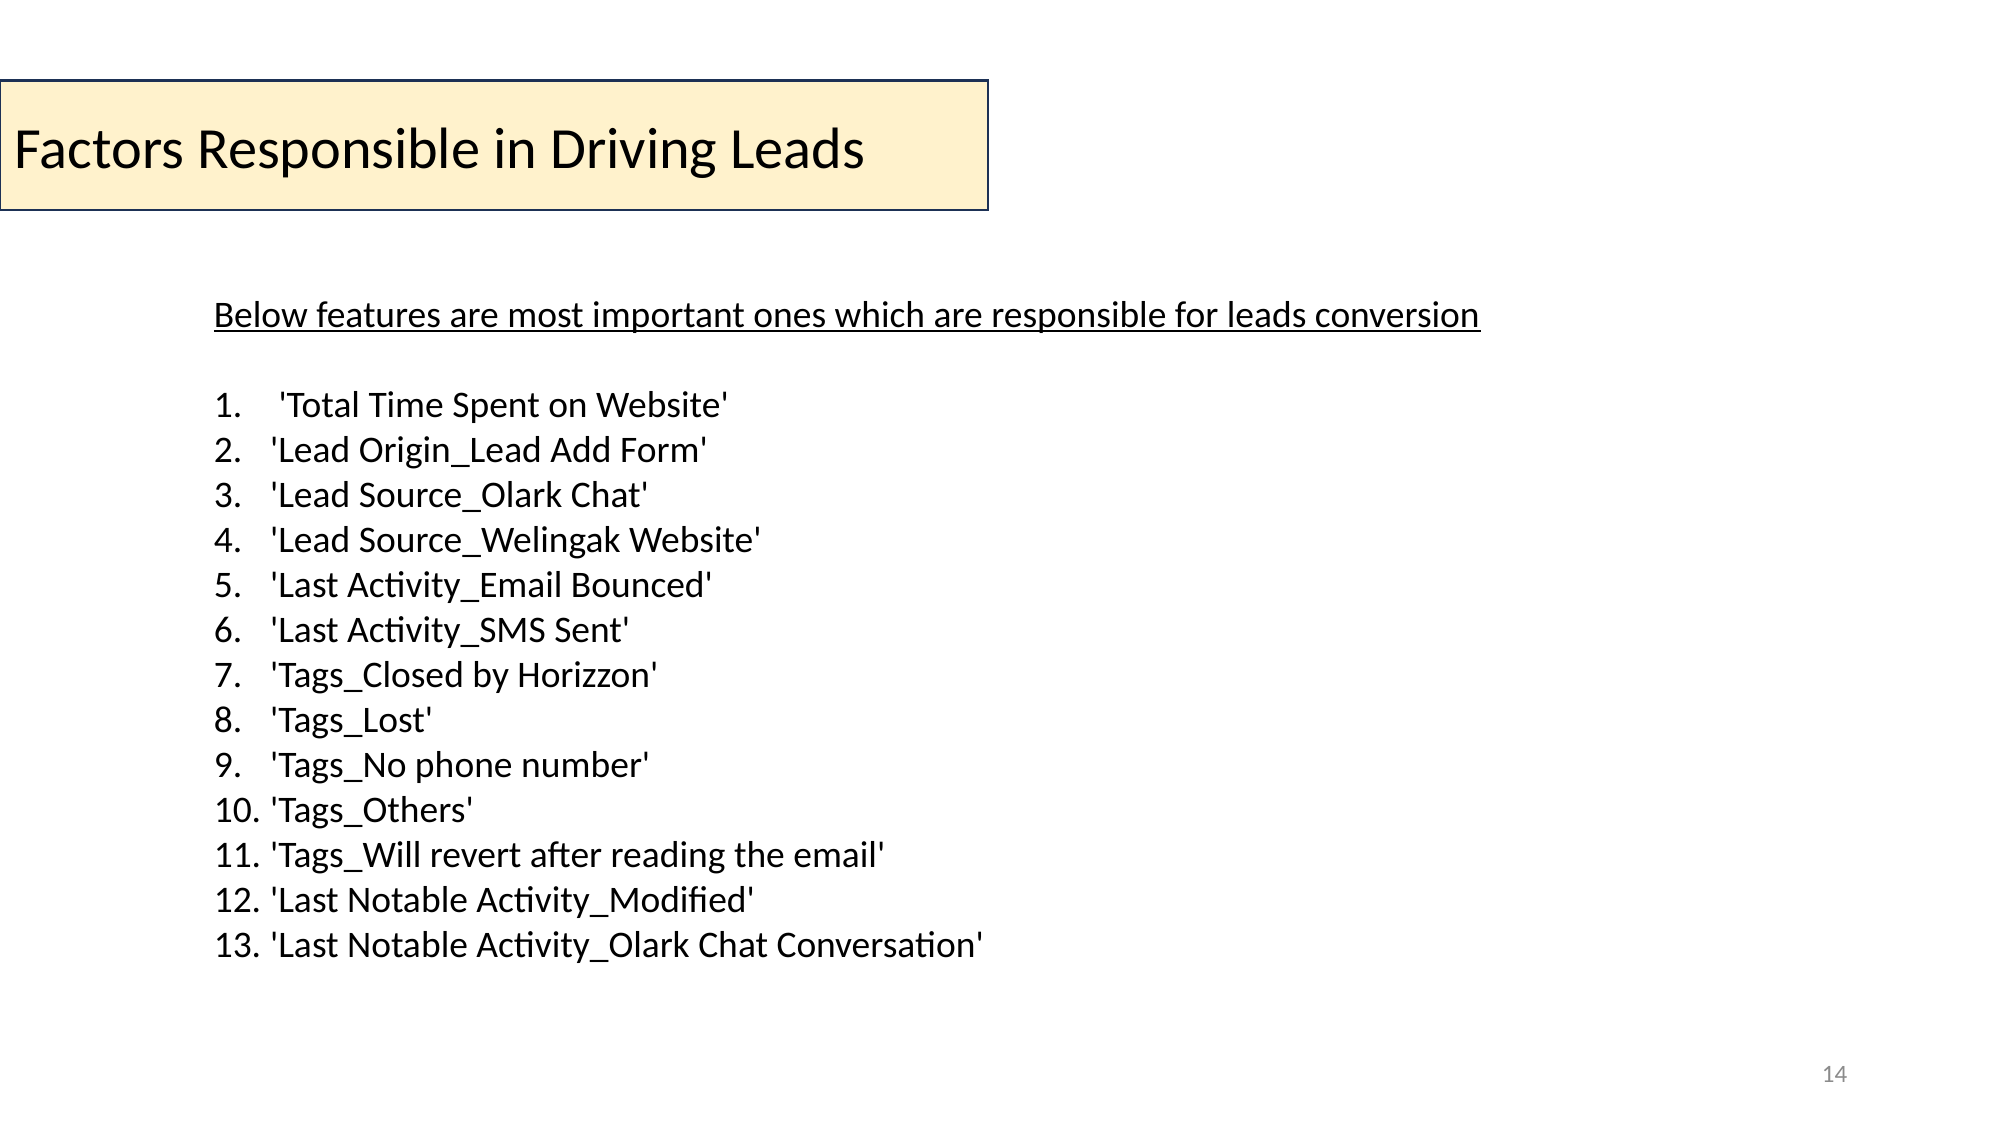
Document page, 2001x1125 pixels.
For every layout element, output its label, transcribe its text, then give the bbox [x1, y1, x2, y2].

slide_number 14 [1412, 1042, 1863, 1103]
text_box Below features are most important ones which are responsible for leads conversion 'Total Time Spent on Website' 'Lead Origin_Lead Add Form' 'Lead Source_Olark Chat' 'Lead Source_Welingak Website' 'Last Activity_Email Bounced' 'Last Activity_SMS Sent' 'Tags_Closed by Horizzon' 'Tags_Lost' 'Tags_No phone number' 'Tags_Others' 'Tags_Will revert after reading the email' 'Last Notable Activity_Modified' 'Last Notable Activity_Olark Chat Conversation' [198, 282, 1690, 973]
text_box Factors Responsible in Driving Leads [0, 79, 989, 211]
